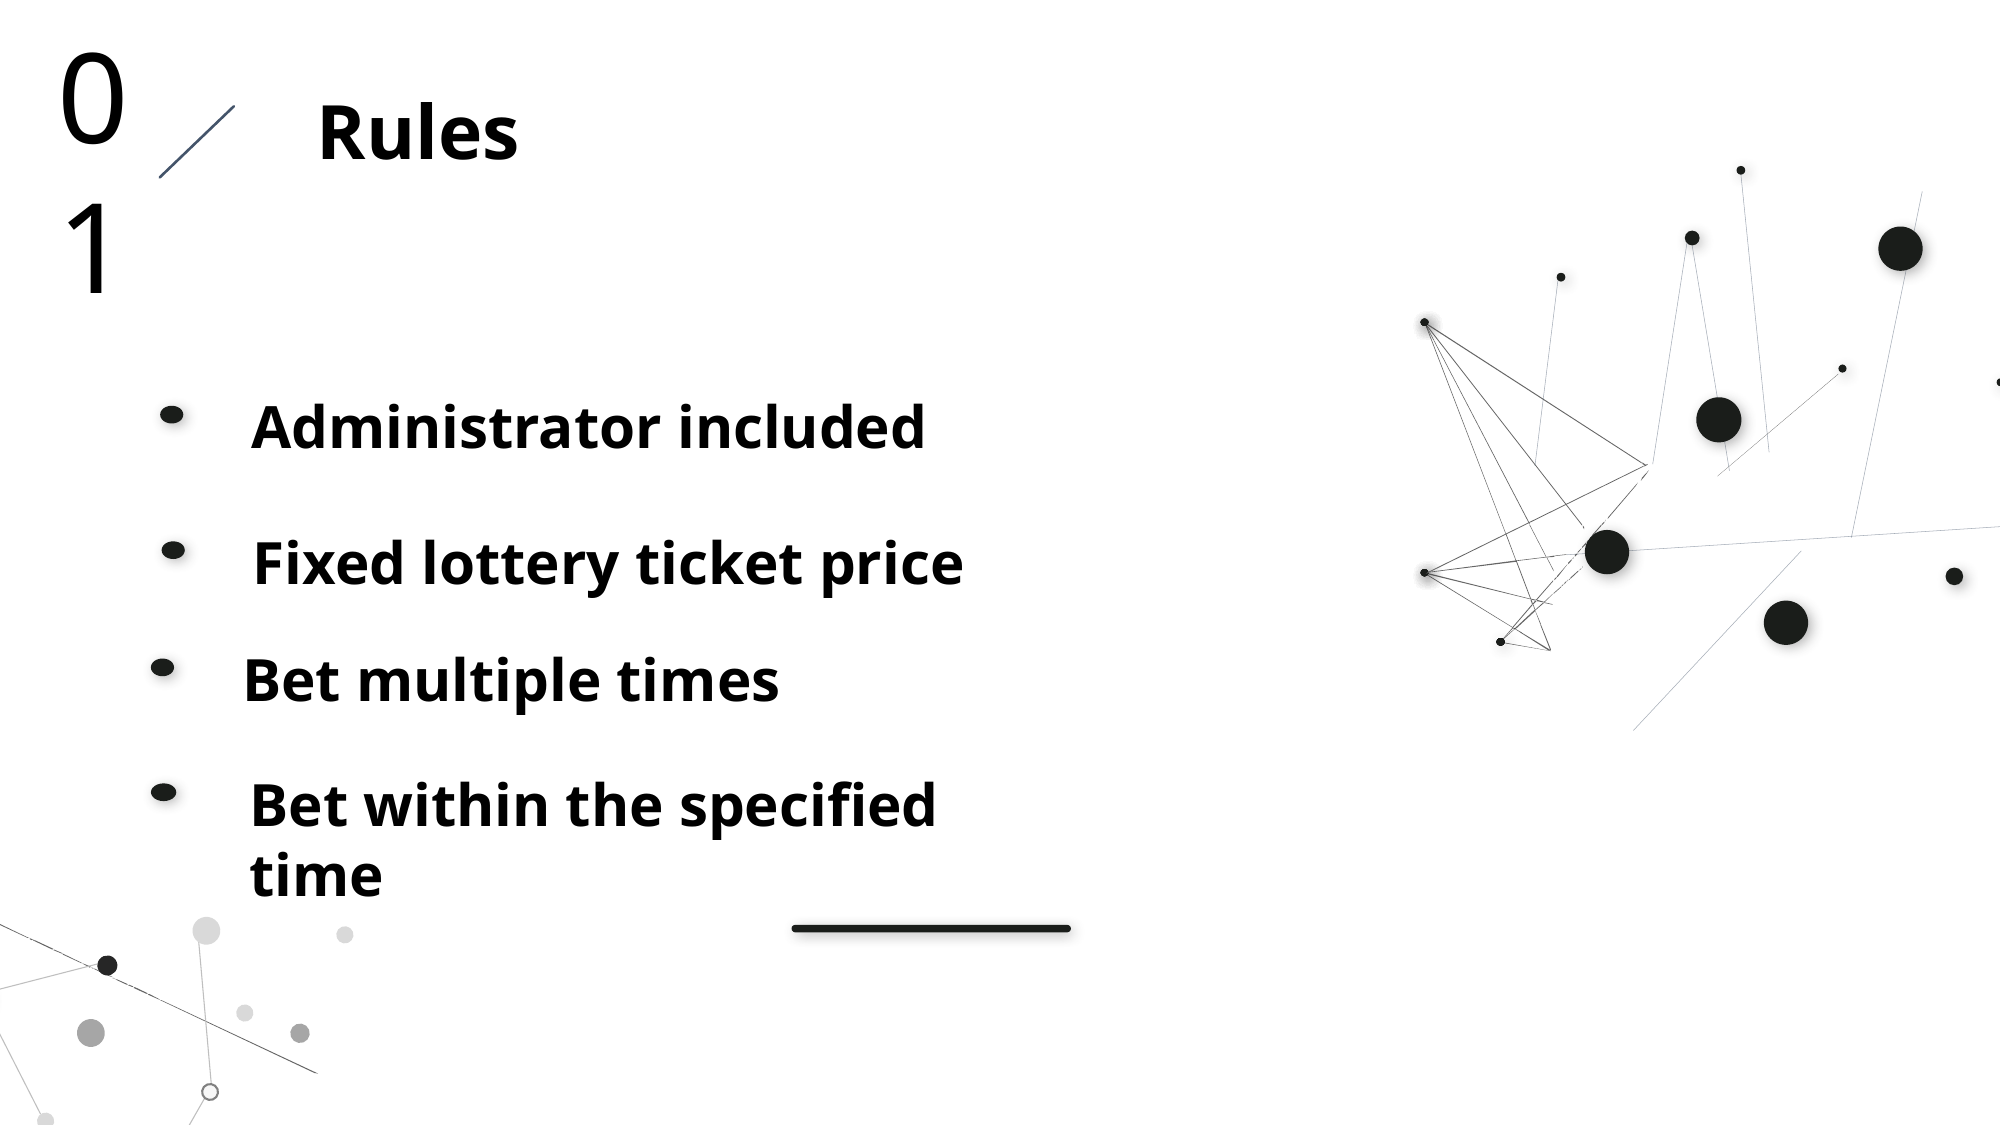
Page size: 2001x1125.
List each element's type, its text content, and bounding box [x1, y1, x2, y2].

text_box [335, 925, 355, 945]
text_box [133, 993, 277, 1029]
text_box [1692, 245, 1730, 471]
text_box Rules [301, 64, 610, 183]
text_box [1683, 229, 1701, 247]
text_box [1584, 555, 1631, 576]
text_box [1944, 566, 1965, 587]
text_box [150, 635, 991, 722]
text_box [790, 923, 1073, 934]
text_box [1419, 317, 1430, 327]
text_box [1652, 243, 1687, 465]
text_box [150, 760, 1072, 847]
text_box [201, 1083, 219, 1101]
text_box [1555, 271, 1567, 281]
text_box [1802, 605, 1810, 640]
text_box [289, 1022, 311, 1044]
text_box [1730, 399, 1740, 441]
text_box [1851, 191, 1923, 538]
text_box [1495, 637, 1506, 647]
text_box [1837, 363, 1848, 374]
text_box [1557, 280, 1646, 466]
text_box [160, 383, 1000, 469]
text_box 01 [42, 10, 214, 326]
text_box [1735, 164, 1747, 176]
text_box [1566, 515, 2000, 555]
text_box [18, 925, 65, 1031]
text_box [1740, 174, 1770, 453]
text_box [161, 518, 1002, 605]
text_box [1995, 377, 2000, 388]
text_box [0, 1022, 63, 1096]
text_box [36, 1111, 56, 1125]
text_box [191, 915, 222, 946]
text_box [159, 106, 234, 178]
text_box [1442, 560, 1515, 571]
text_box [96, 954, 119, 977]
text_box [144, 1113, 229, 1125]
text_box [75, 1018, 106, 1048]
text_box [1633, 550, 1802, 731]
text_box [1419, 568, 1430, 578]
